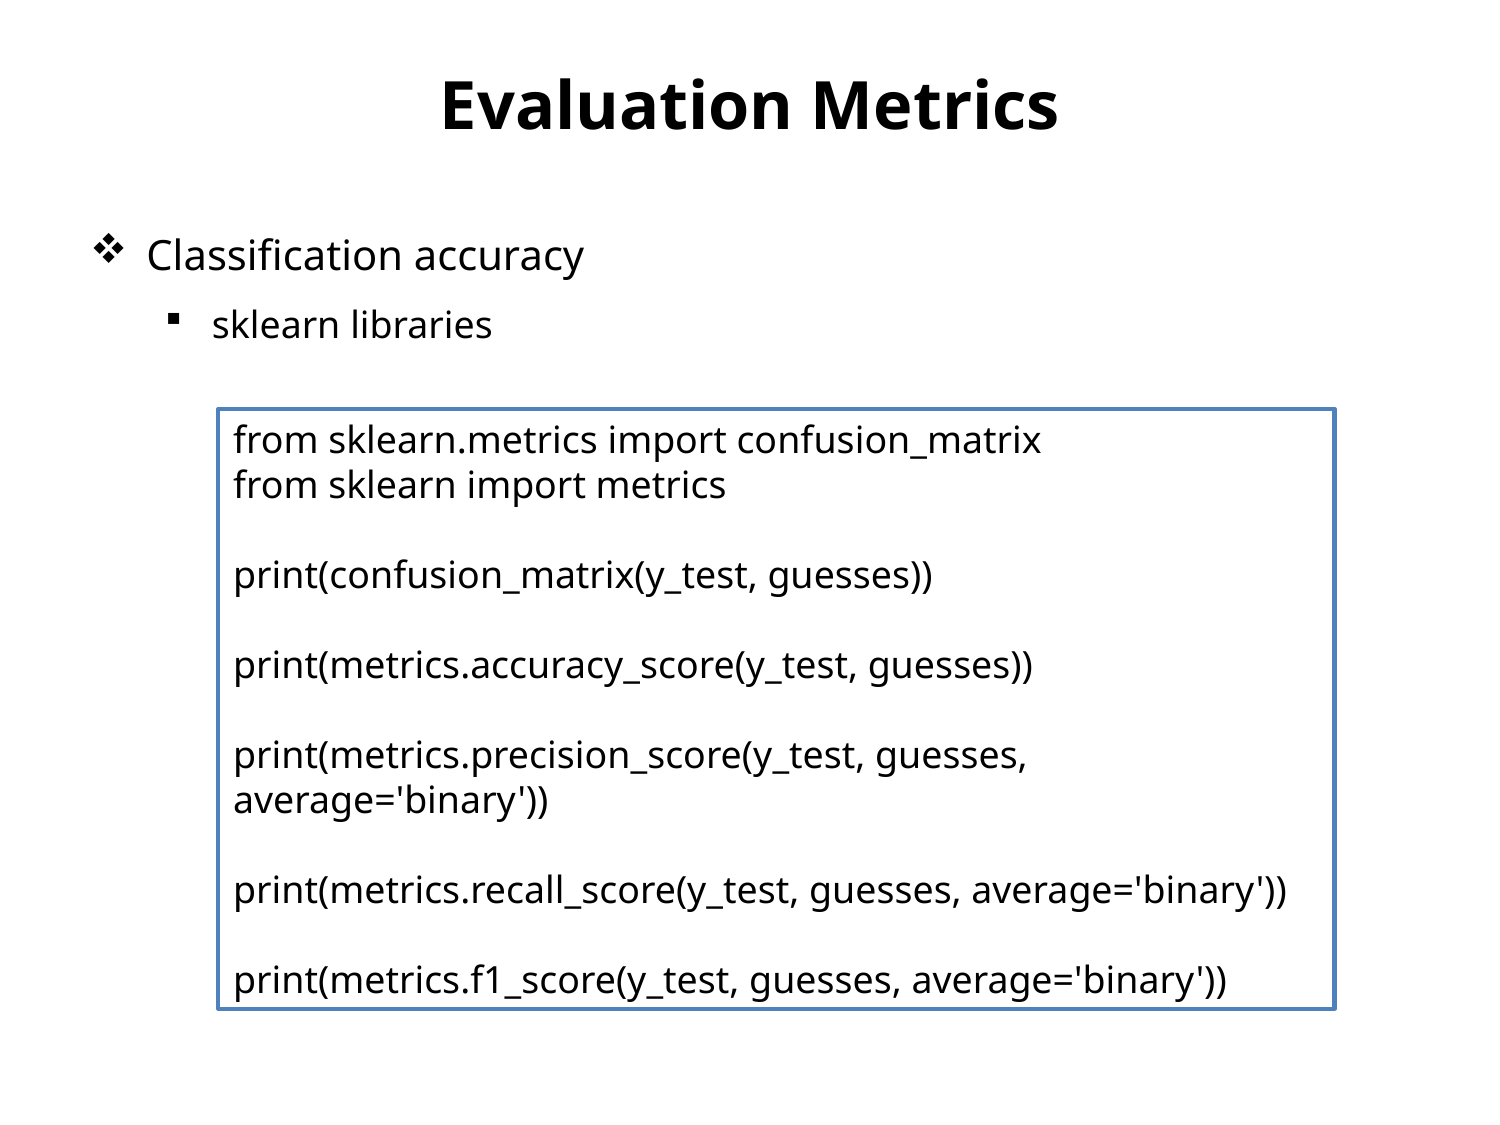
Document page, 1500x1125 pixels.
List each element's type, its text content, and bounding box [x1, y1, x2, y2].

title Evaluation Metrics [75, 45, 1425, 161]
list Classification accuracy sklearn libraries [75, 196, 1425, 1071]
text_box from sklearn.metrics import confusion_matrix from sklearn import metrics print(confusion_matrix(y_test, guesses)) print(metrics.accuracy_score(y_test, guesses)) print(metrics.precision_score(y_test, guesses, average='binary')) print(metrics.recall_score(y_test, guesses, average='binary')) print(metrics.f1_score(y_test, guesses, average='binary')) [216, 407, 1337, 1011]
